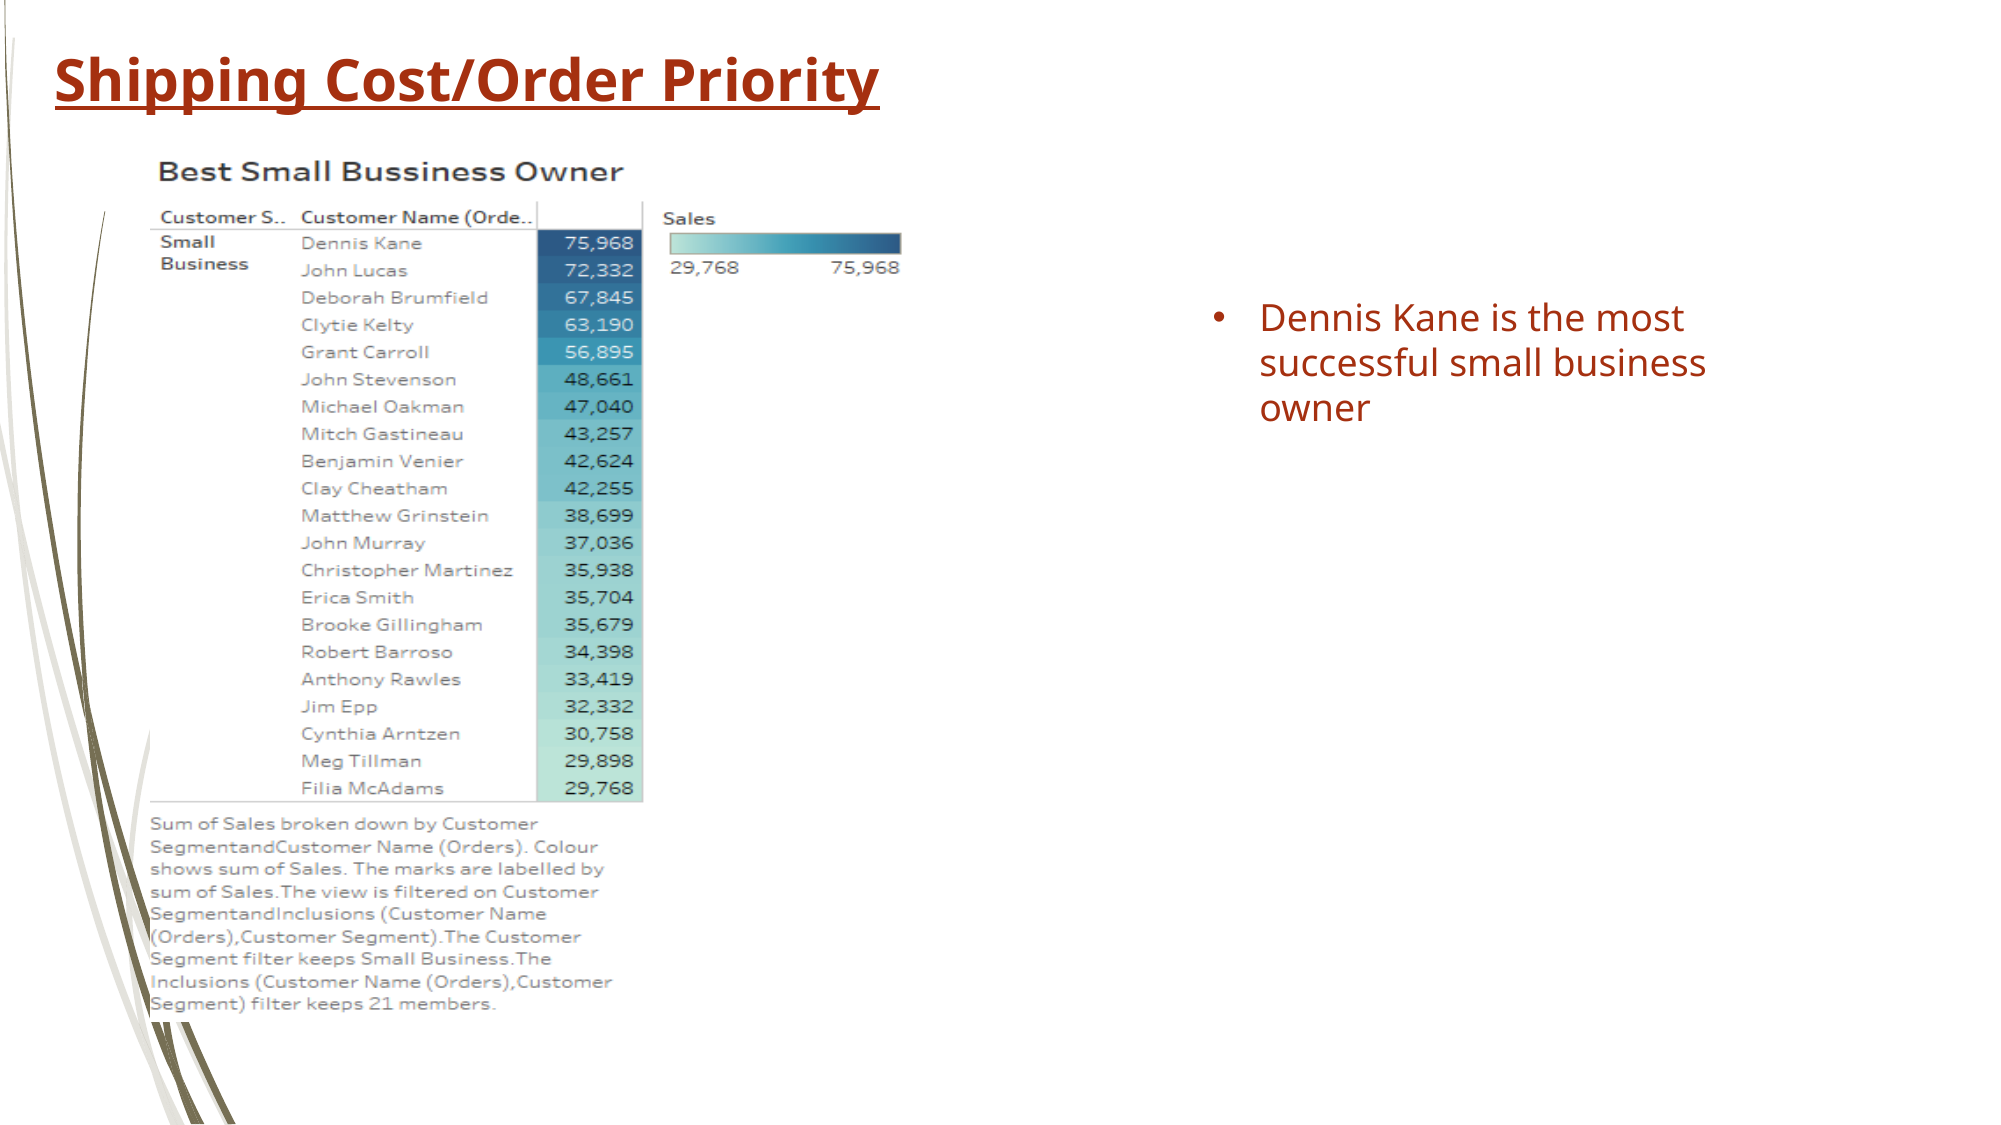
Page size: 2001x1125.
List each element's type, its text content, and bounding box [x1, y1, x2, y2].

picture [150, 142, 910, 1022]
text_box Dennis Kane is the most successful small business owner [1197, 286, 1807, 437]
title Shipping Cost/Order Priority [39, 35, 1502, 143]
